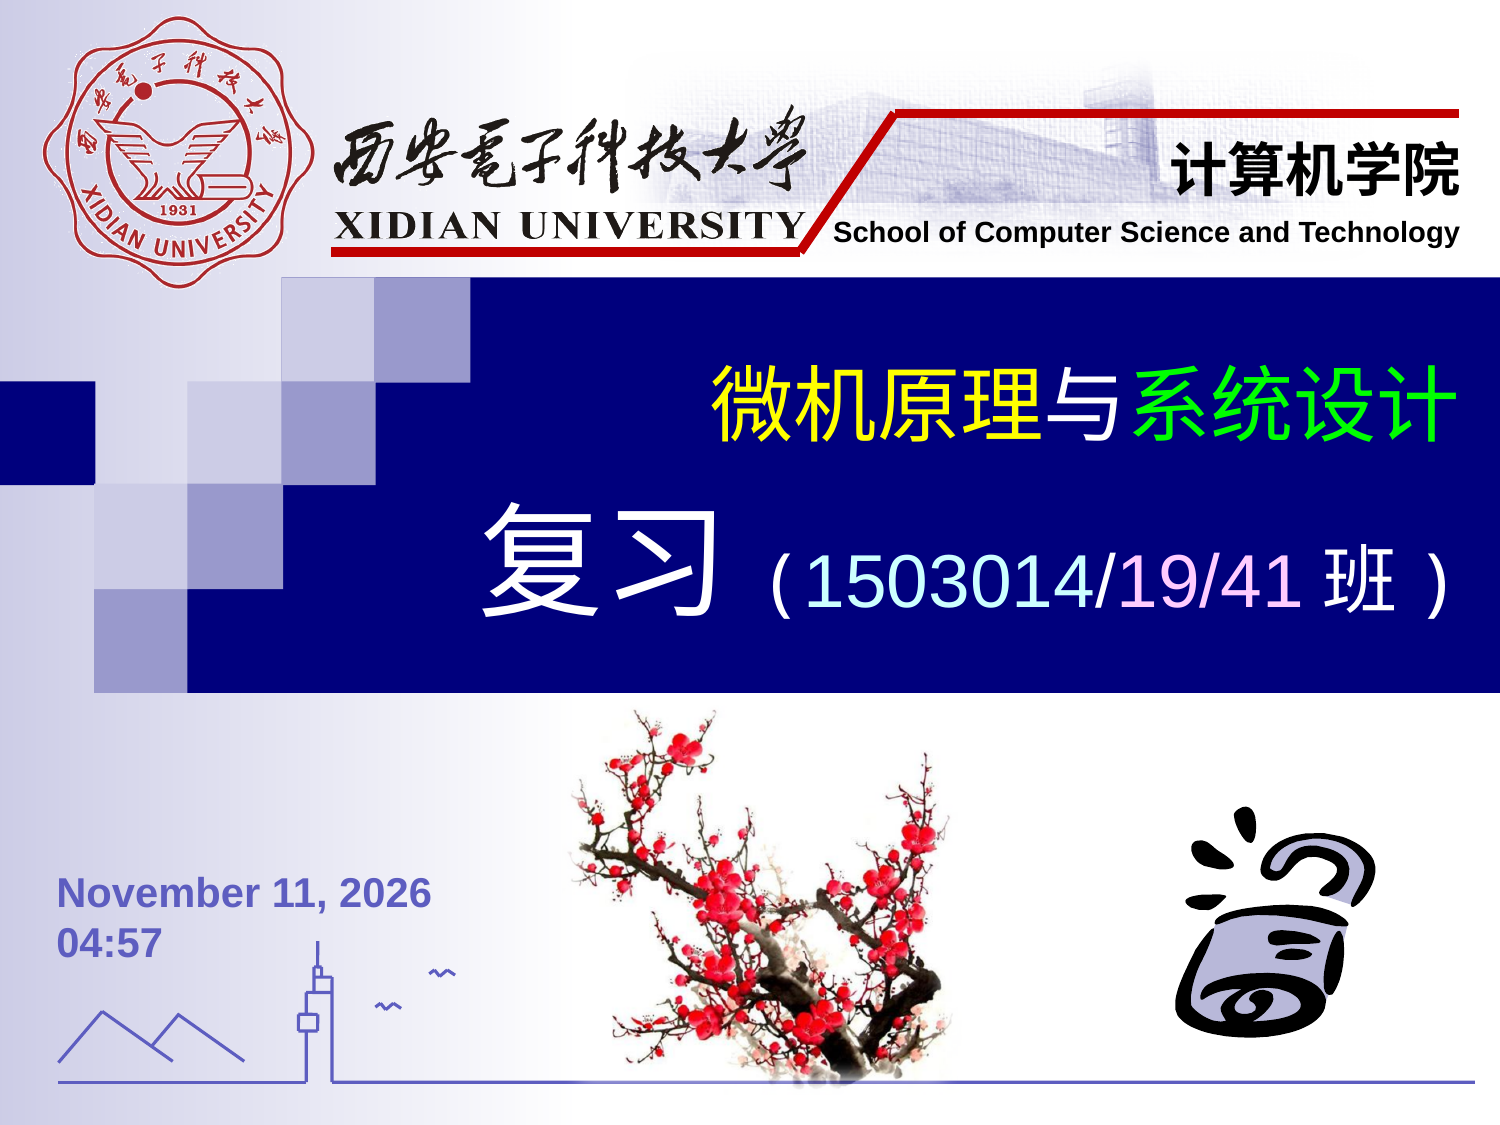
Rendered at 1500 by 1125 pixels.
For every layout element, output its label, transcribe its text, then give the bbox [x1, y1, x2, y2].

picture [560, 692, 963, 1096]
picture [331, 101, 810, 244]
picture [41, 14, 317, 292]
title 微机原理与系统设计 复习(1503014/19/41班) [40, 302, 1476, 663]
picture [1174, 804, 1378, 1040]
